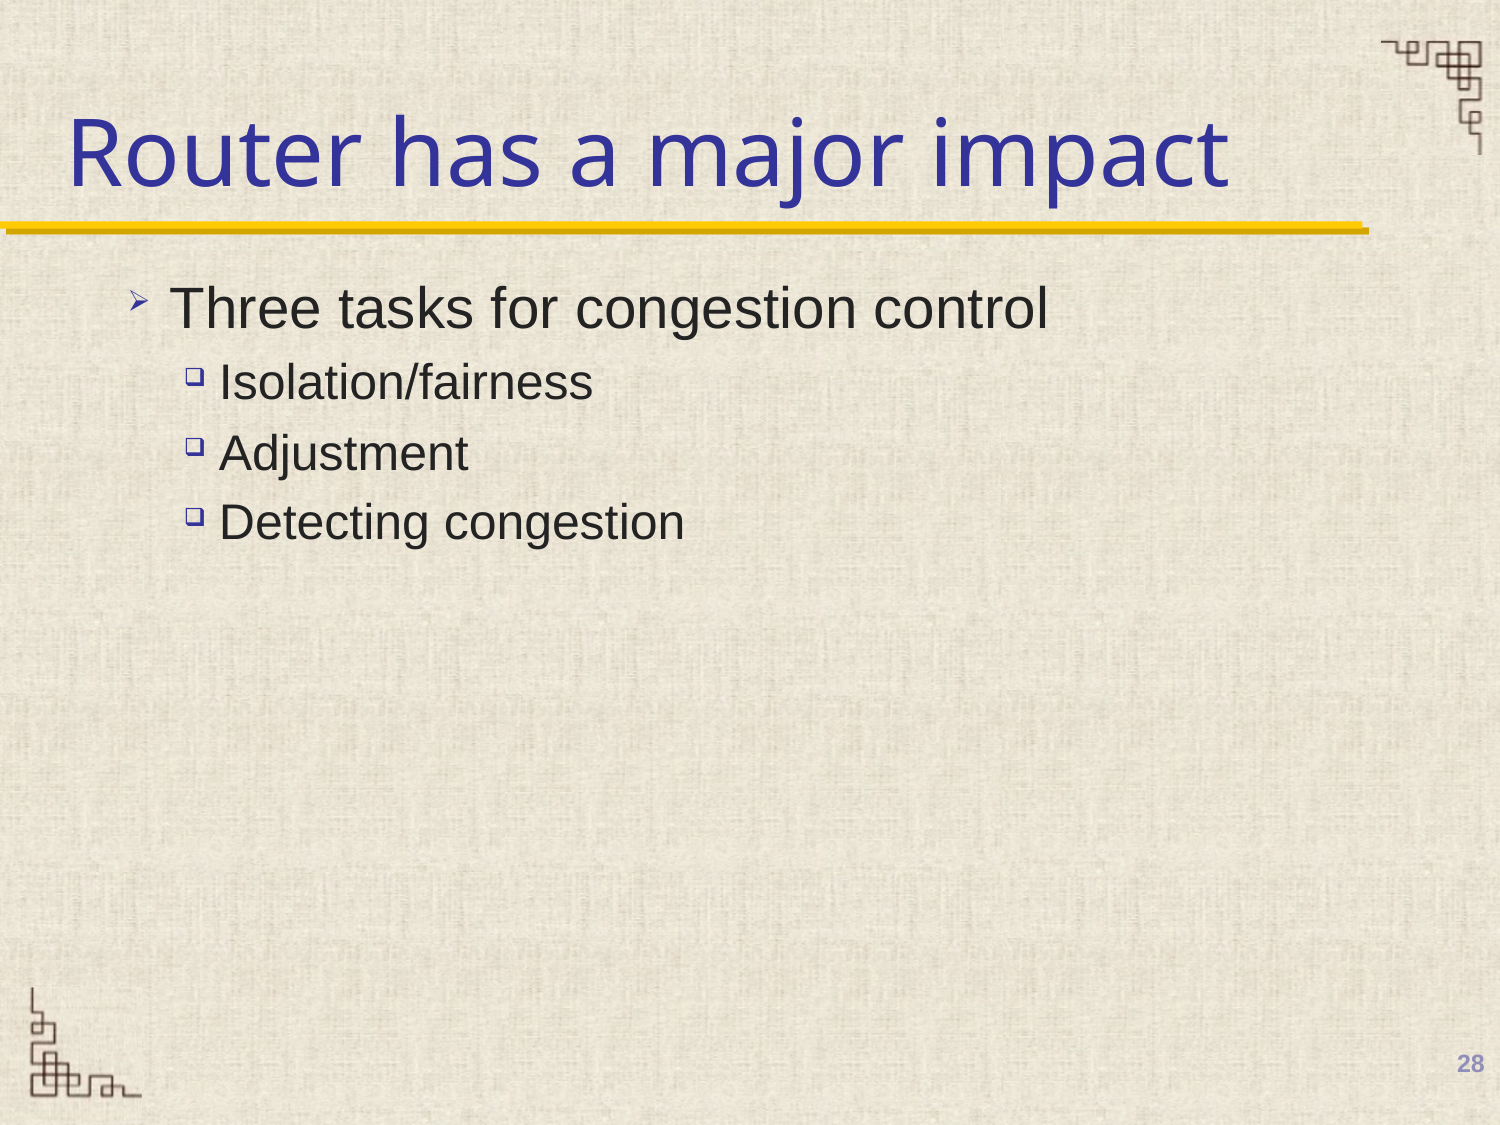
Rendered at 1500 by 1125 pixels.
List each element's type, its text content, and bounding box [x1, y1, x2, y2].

title Router has a major impact [49, 24, 1451, 213]
picture [0, 0, 1500, 1125]
picture [0, 988, 141, 1122]
slide_number 28 [1400, 1025, 1500, 1100]
list Three tasks for congestion control Isolation/fairness Adjustment Detecting congestion [112, 262, 1413, 988]
